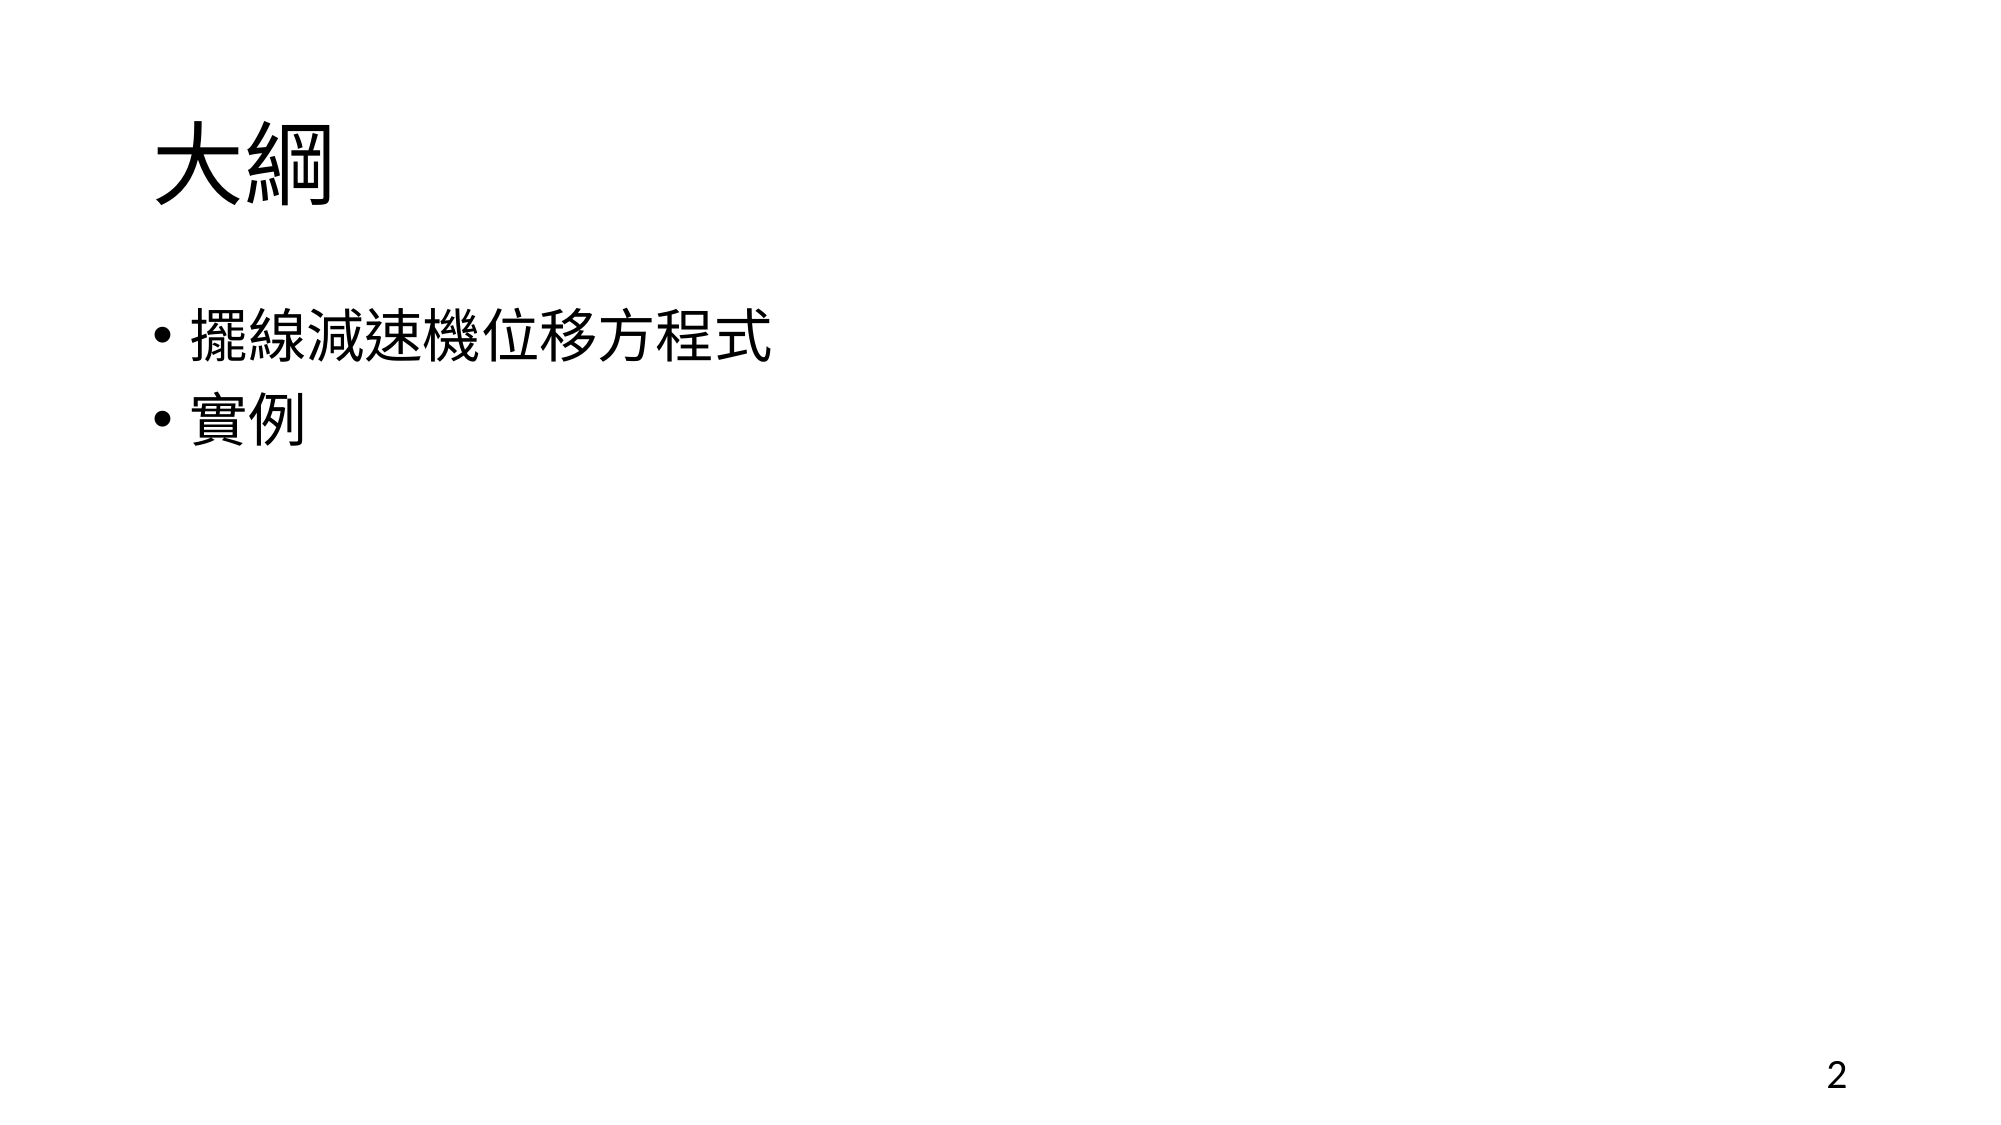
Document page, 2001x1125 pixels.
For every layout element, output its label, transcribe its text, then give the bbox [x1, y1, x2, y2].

slide_number 2 [1412, 1041, 1863, 1102]
list 擺線減速機位移方程式 實例 [137, 299, 1863, 1014]
title 大綱 [137, 59, 1863, 278]
